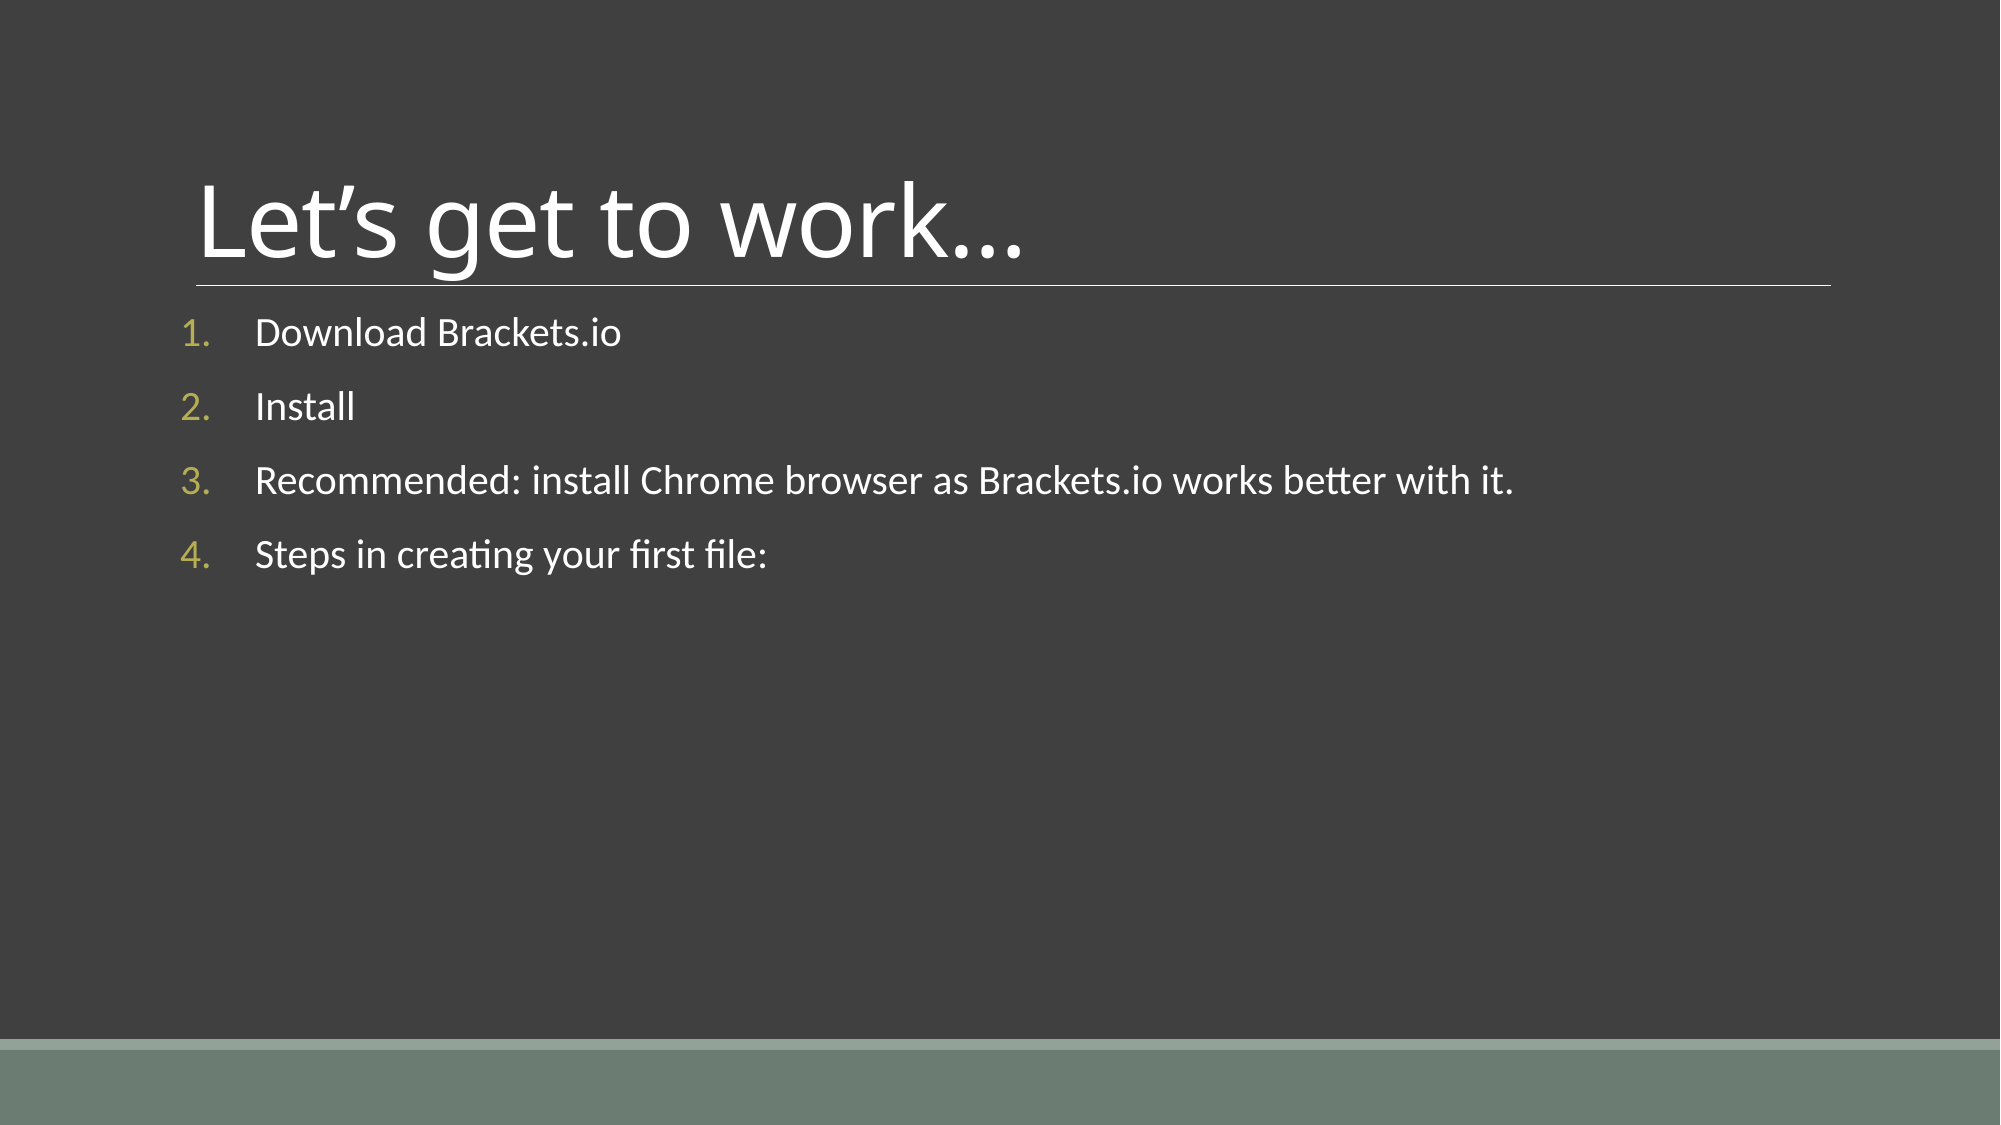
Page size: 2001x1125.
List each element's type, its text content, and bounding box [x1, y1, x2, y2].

list Download Brackets.io Install Recommended: install Chrome browser as Brackets.io works better with it. Steps in creating your first file: [180, 302, 1830, 963]
title Let’s get to work… [180, 47, 1830, 285]
